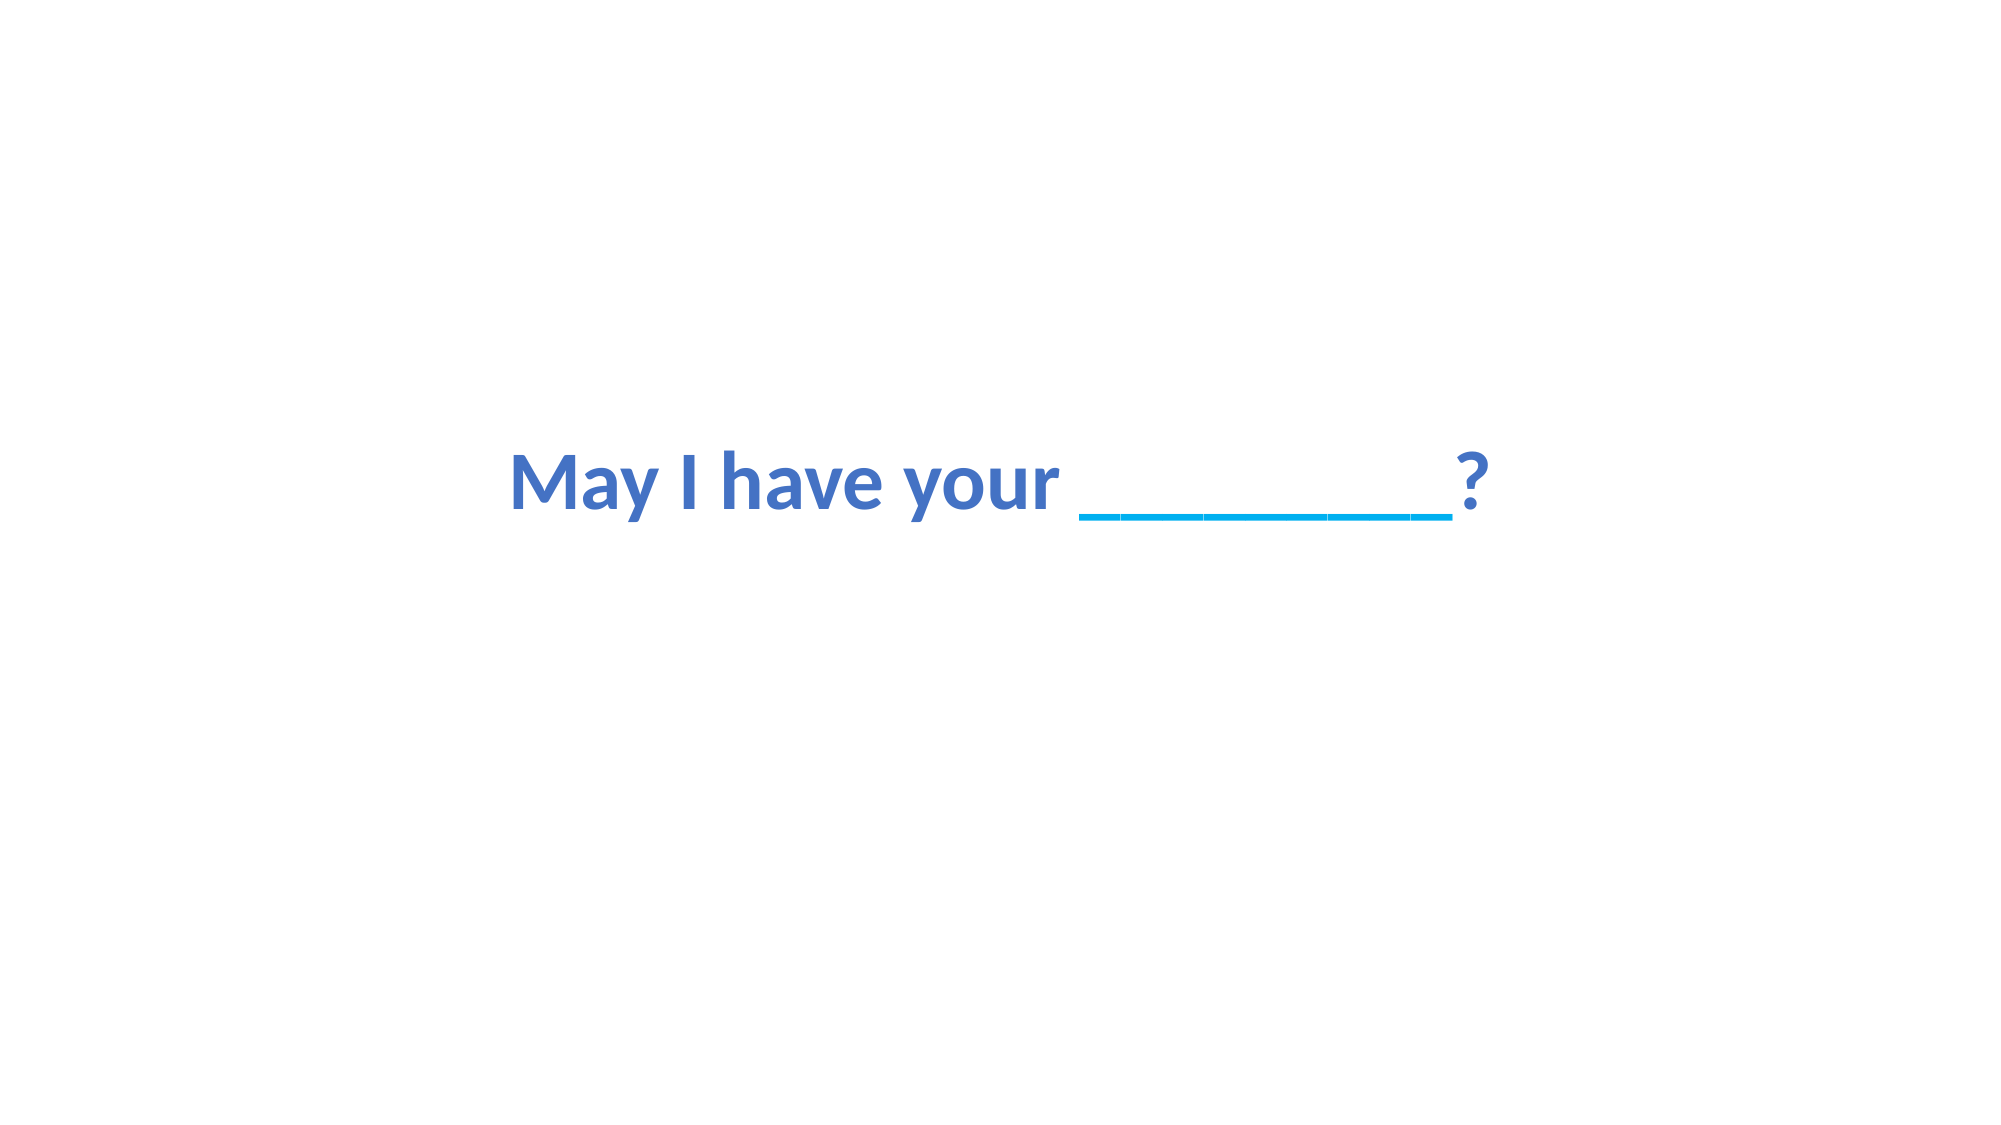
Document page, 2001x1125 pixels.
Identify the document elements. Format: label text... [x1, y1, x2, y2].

text_box May I have your _________? [493, 418, 1507, 534]
